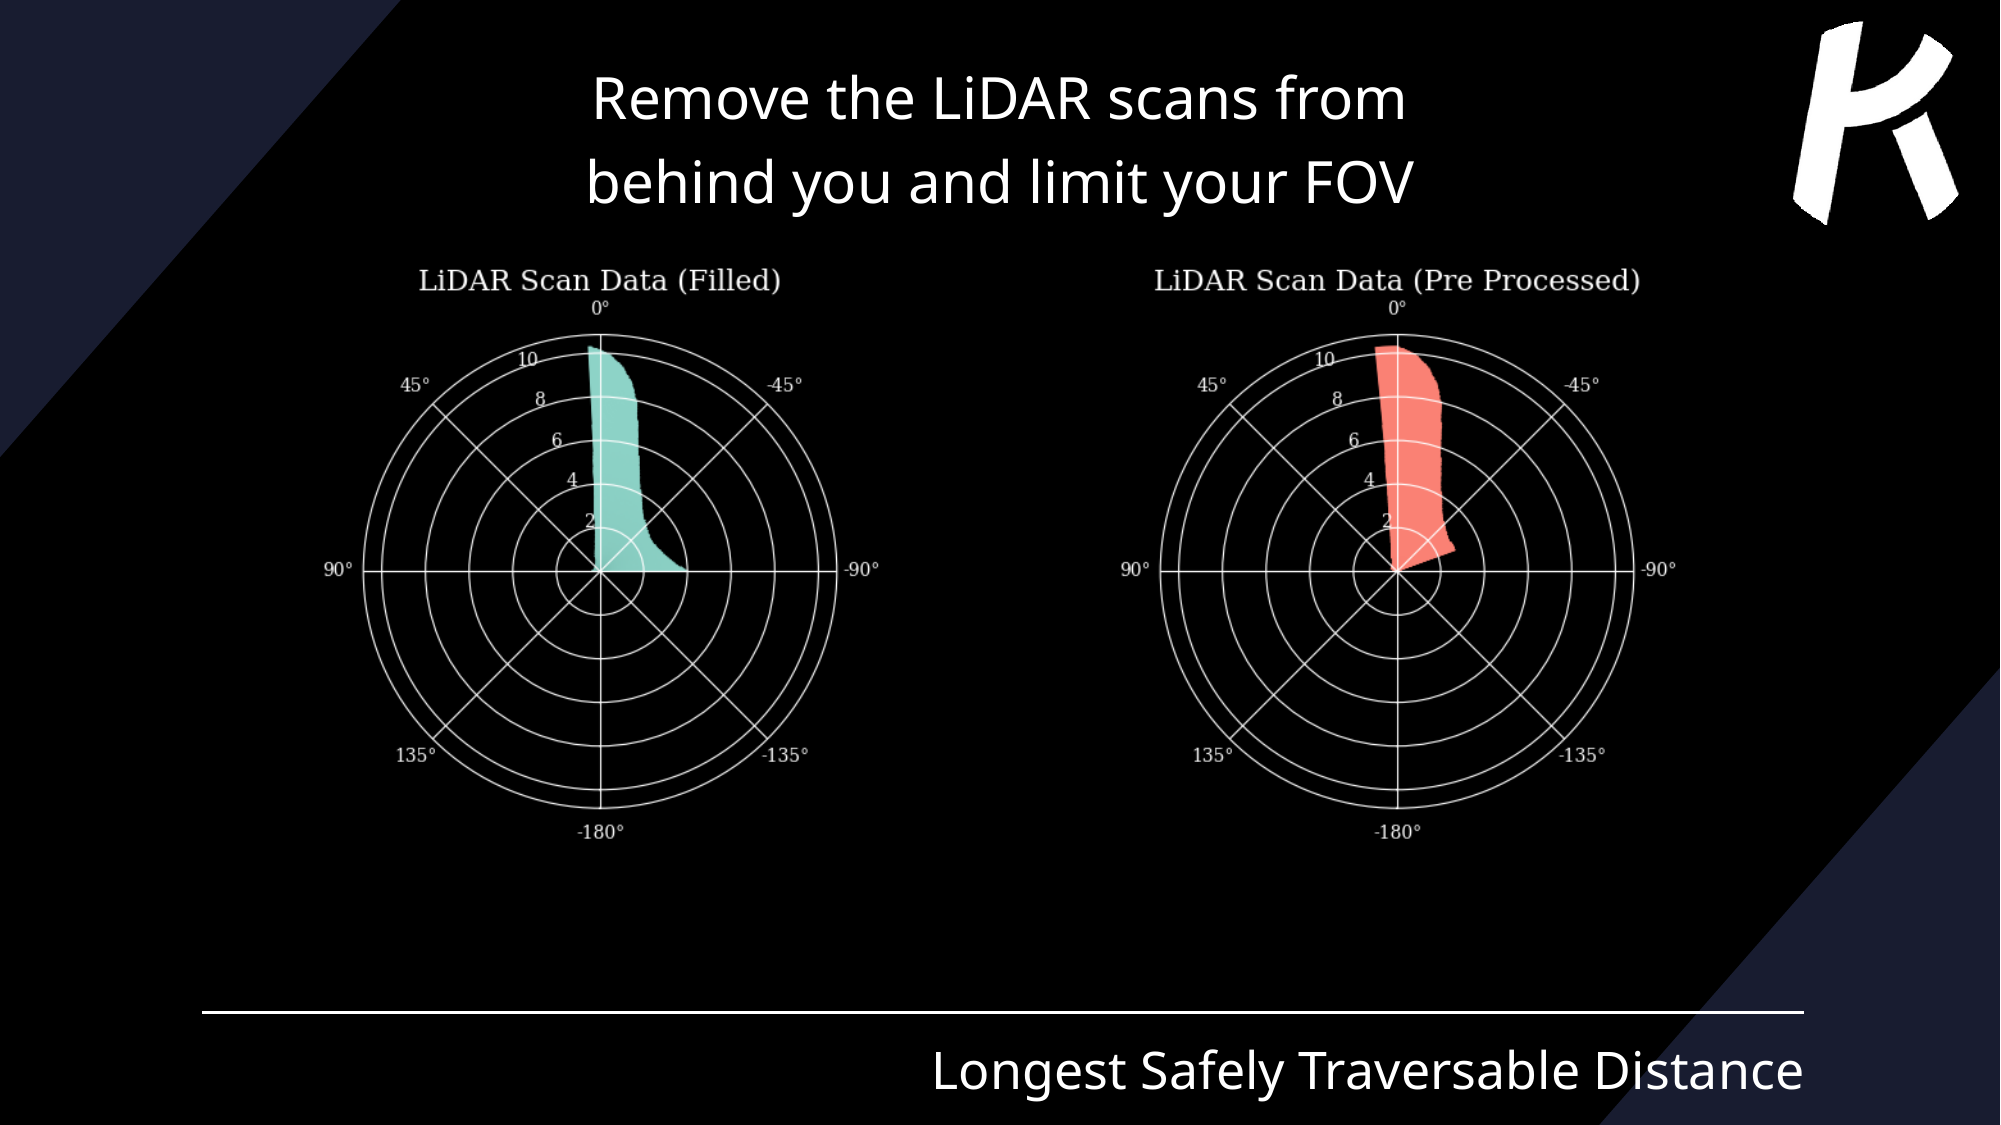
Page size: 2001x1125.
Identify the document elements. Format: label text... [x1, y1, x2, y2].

title Longest Safely Traversable Distance [916, 1012, 2000, 1125]
picture [1765, 19, 1981, 235]
text_box [977, 260, 1798, 877]
text_box [180, 260, 977, 877]
list Remove the LiDAR scans from behind you and limit your FOV [501, 77, 1499, 185]
